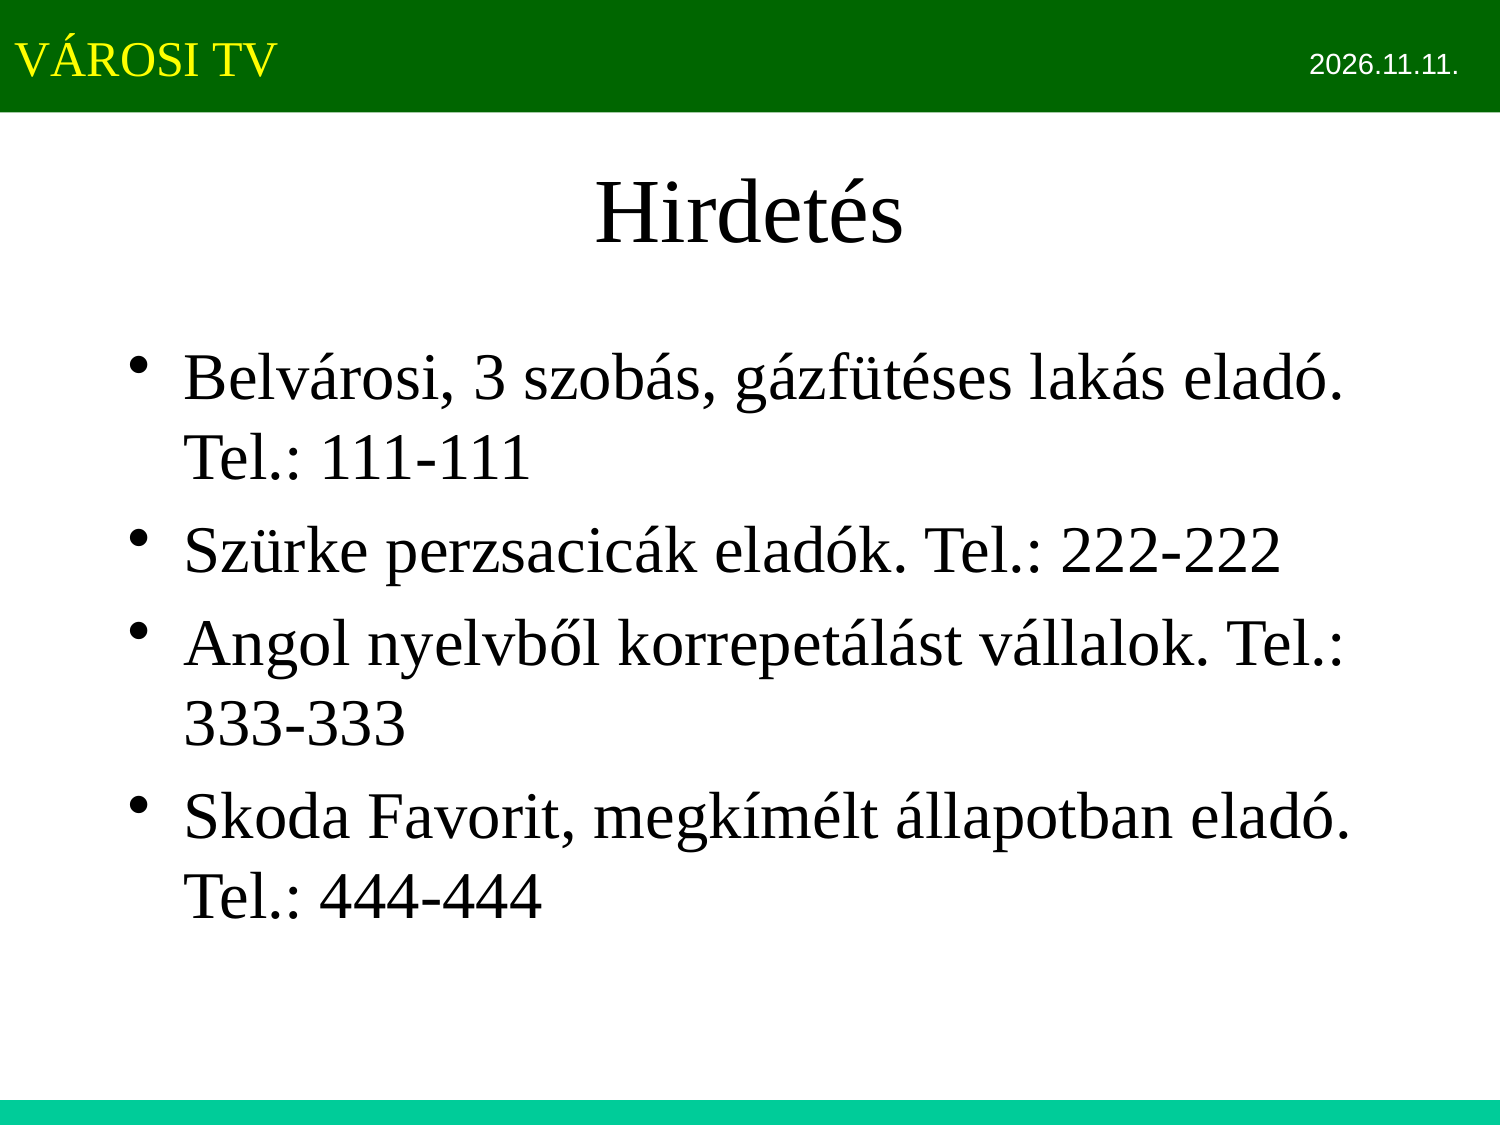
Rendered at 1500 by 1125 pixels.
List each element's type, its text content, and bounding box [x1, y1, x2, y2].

title Hirdetés [112, 124, 1388, 288]
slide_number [1162, 37, 1476, 113]
list Belvárosi, 3 szobás, gázfütéses lakás eladó. Tel.: 111-111 Szürke perzsacicák eladók. Tel.: 222-222 Angol nyelvből korrepetálást vállalok. Tel.: 333-333 Skoda Favorit, megkímélt állapotban eladó. Tel.: 444-444 [112, 324, 1388, 1001]
